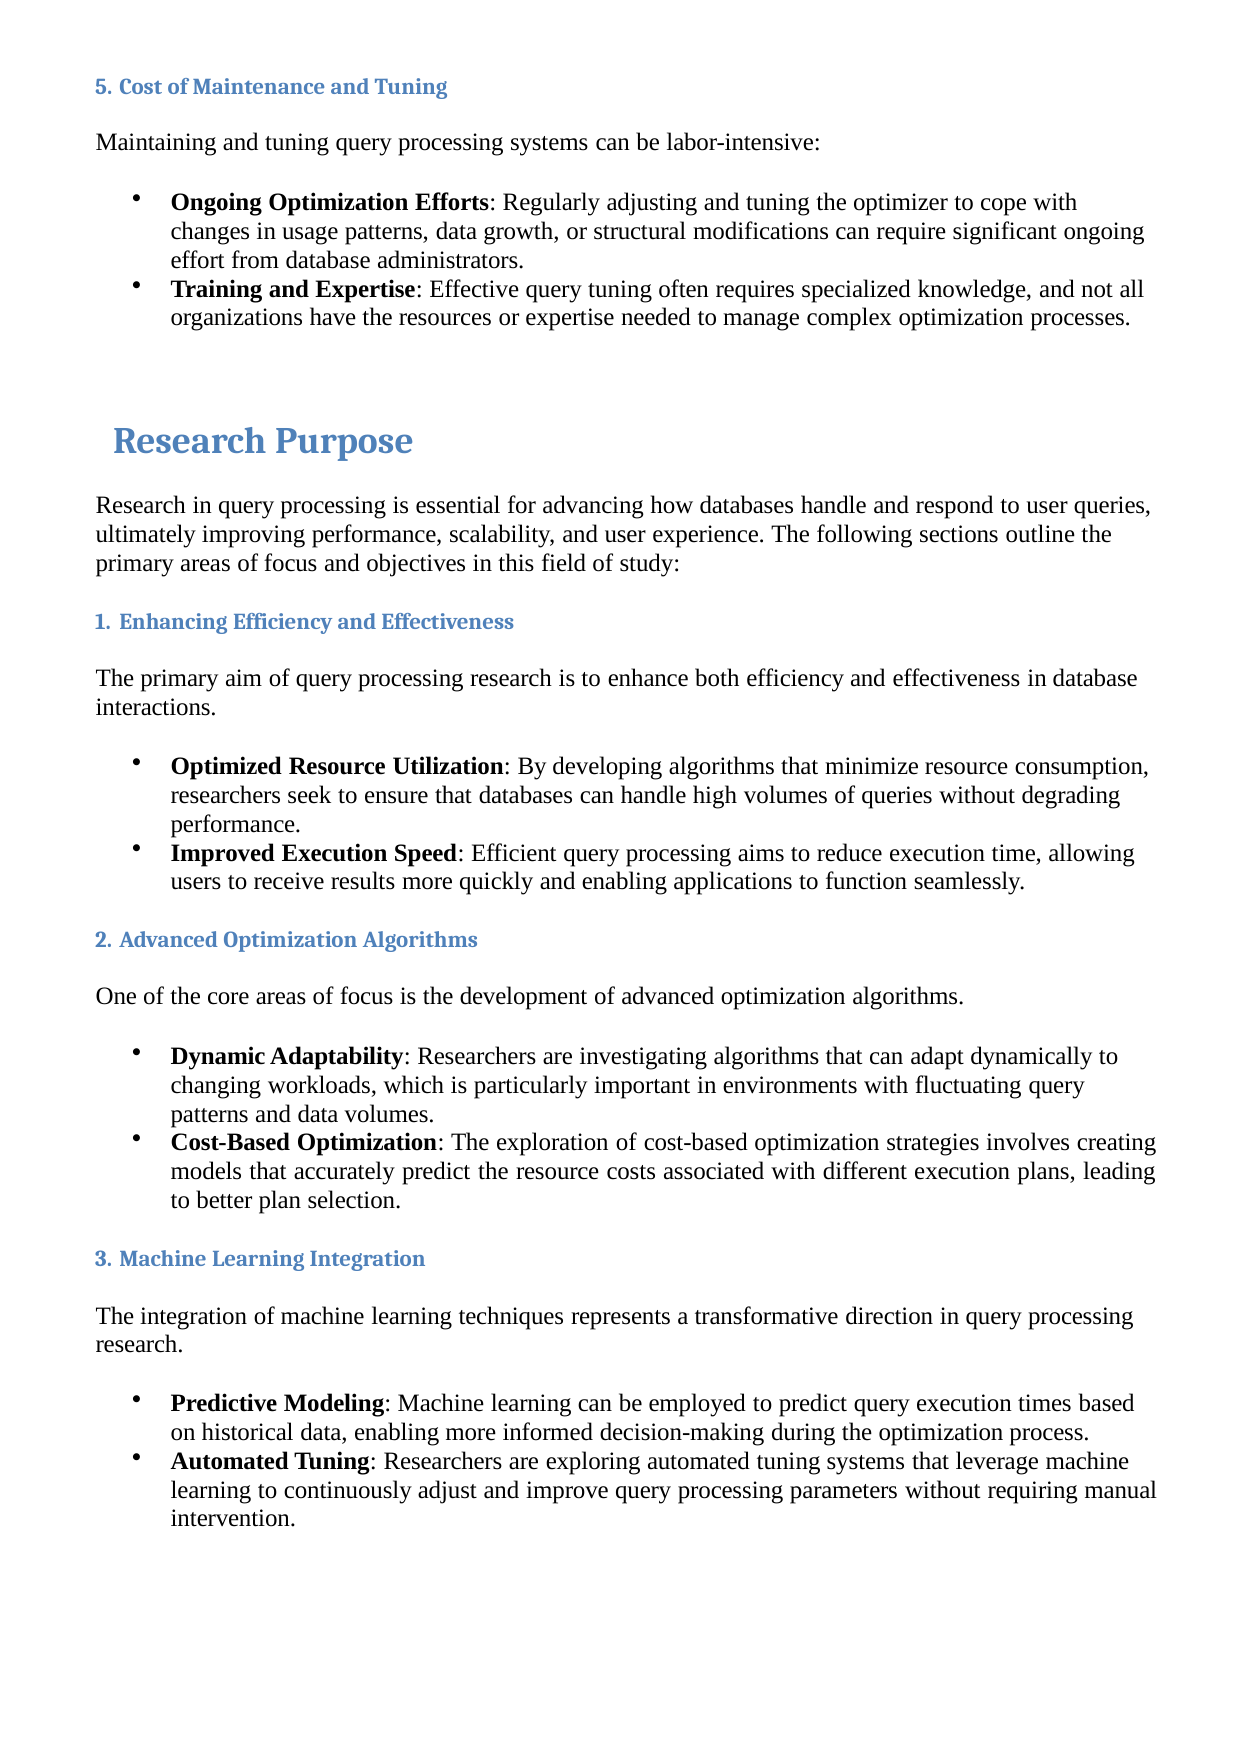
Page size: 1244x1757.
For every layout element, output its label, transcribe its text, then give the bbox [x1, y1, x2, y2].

text_box Research Purpose Research in query processing is essential for advancing how databases handle and respond to user queries, ultimately improving performance, scalability, and user experience. The following sections outline the primary areas of focus and objectives in this field of study: Enhancing Efficiency and Effectiveness The primary aim of query processing research is to enhance both efficiency and effectiveness in database interactions. Optimized Resource Utilization: By developing algorithms that minimize resource consumption, researchers seek to ensure that databases can handle high volumes of queries without degrading performance. Improved Execution Speed: Efficient query processing aims to reduce execution time, allowing users to receive results more quickly and enabling applications to function seamlessly. Advanced Optimization Algorithms One of the core areas of focus is the development of advanced optimization algorithms. Dynamic Adaptability: Researchers are investigating algorithms that can adapt dynamically to changing workloads, which is particularly important in environments with fluctuating query patterns and data volumes. Cost-Based Optimization: The exploration of cost-based optimization strategies involves creating models that accurately predict the resource costs associated with different execution plans, leading to better plan selection. Machine Learning Integration The integration of machine learning techniques represents a transformative direction in query processing research. Predictive Modeling: Machine learning can be employed to predict query execution times based on historical data, enabling more informed decision-making during the optimization process. Automated Tuning: Researchers are exploring automated tuning systems that leverage machine learning to continuously adjust and improve query processing parameters without requiring manual intervention. [93, 413, 1165, 1532]
text_box Cost of Maintenance and Tuning Maintaining and tuning query processing systems can be labor-intensive: Ongoing Optimization Efforts: Regularly adjusting and tuning the optimizer to cope with changes in usage patterns, data growth, or structural modifications can require significant ongoing effort from database administrators. Training and Expertise: Effective query tuning often requires specialized knowledge, and not all organizations have the resources or expertise needed to manage complex optimization processes. [93, 68, 1154, 331]
